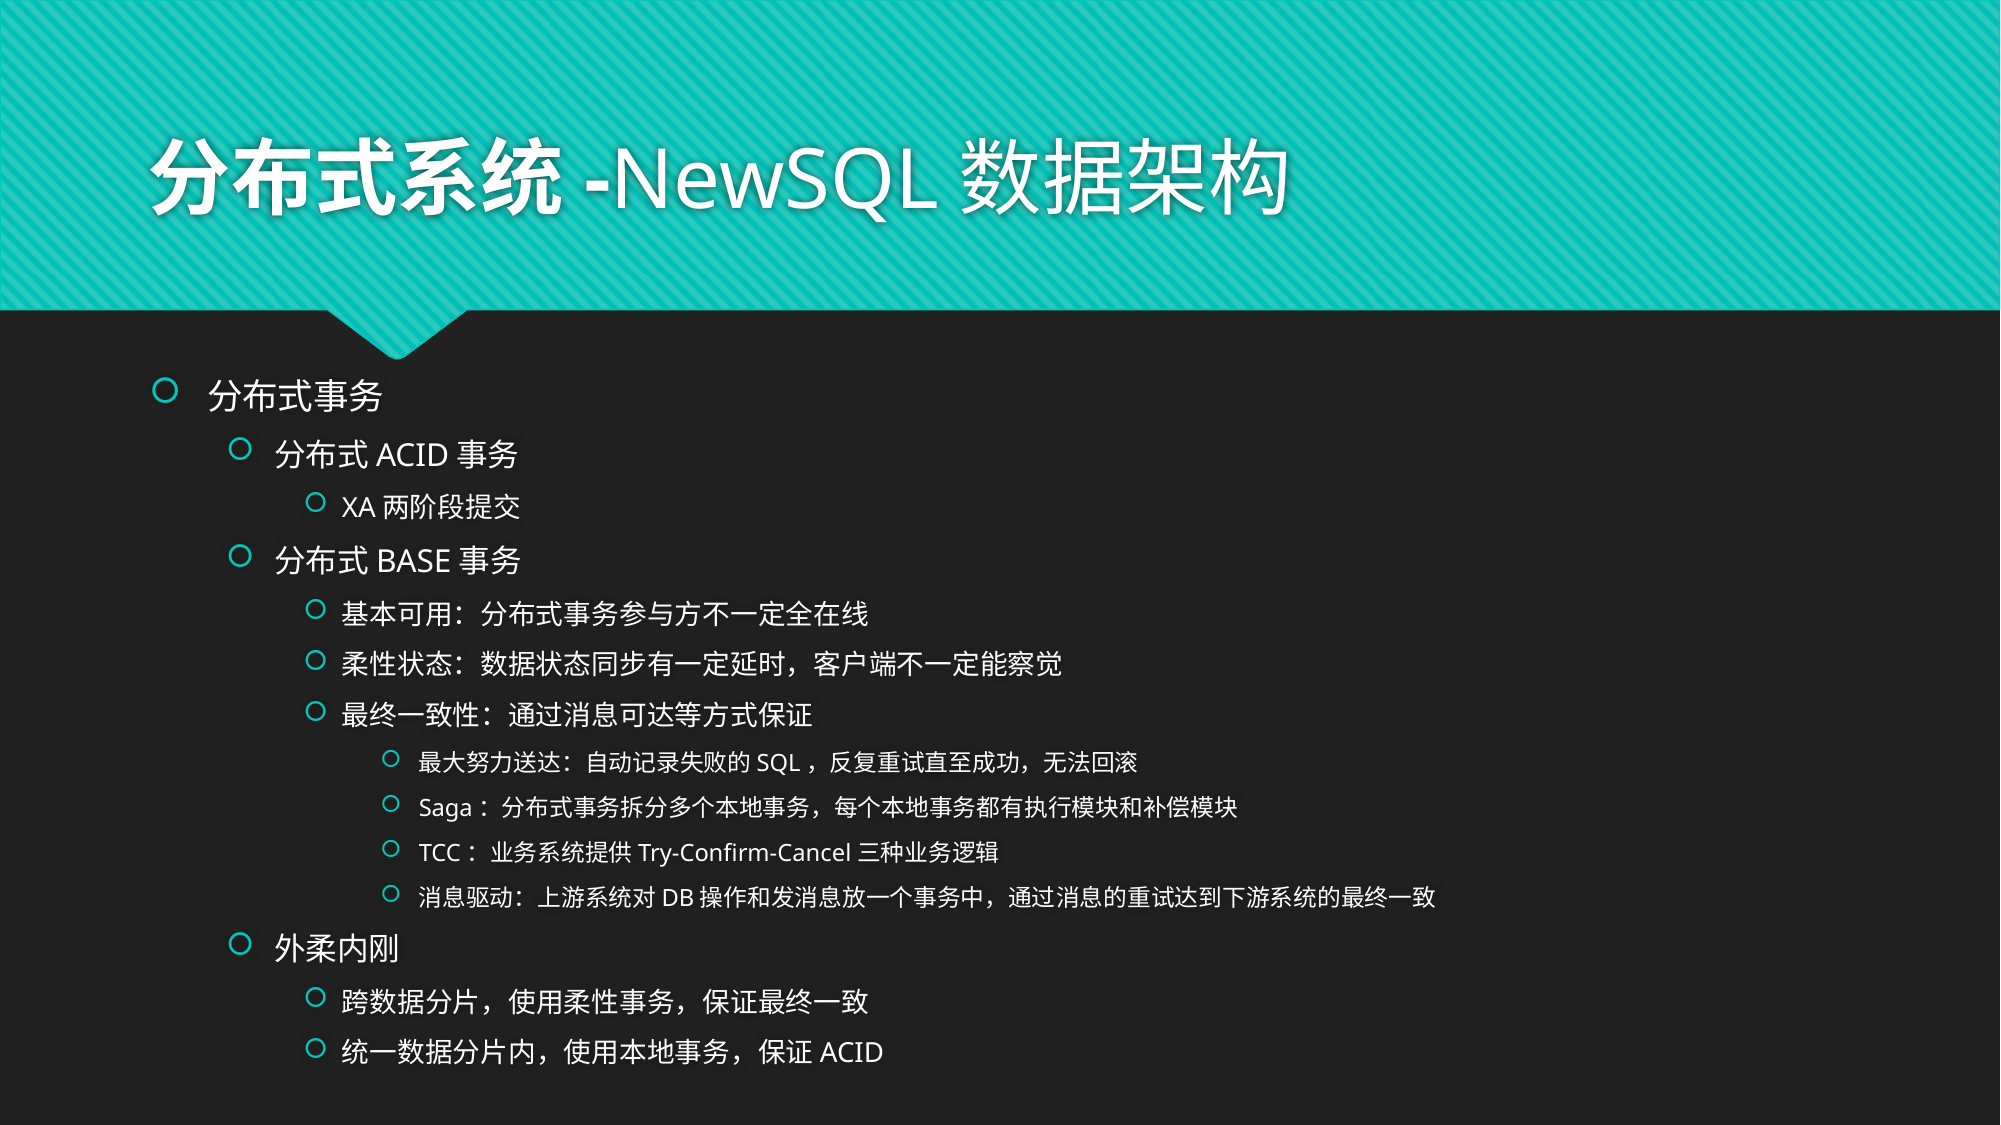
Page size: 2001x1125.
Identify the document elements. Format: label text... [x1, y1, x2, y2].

list 分布式事务 分布式ACID事务 XA两阶段提交 分布式BASE事务 基本可用：分布式事务参与方不一定全在线 柔性状态：数据状态同步有一定延时，客户端不一定能察觉 最终一致性：通过消息可达等方式保证 最大努力送达：自动记录失败的SQL，反复重试直至成功，无法回滚 Saga：分布式事务拆分多个本地事务，每个本地事务都有执行模块和补偿模块 TCC：业务系统提供Try-Confirm-Cancel三种业务逻辑 消息驱动：上游系统对DB操作和发消息放一个事务中，通过消息的重试达到下游系统的最终一致 外柔内刚 跨数据分片，使用柔性事务，保证最终一致 统一数据分片内，使用本地事务，保证ACID [134, 364, 1866, 1078]
title 分布式系统-NewSQL数据架构 [132, 73, 1868, 233]
